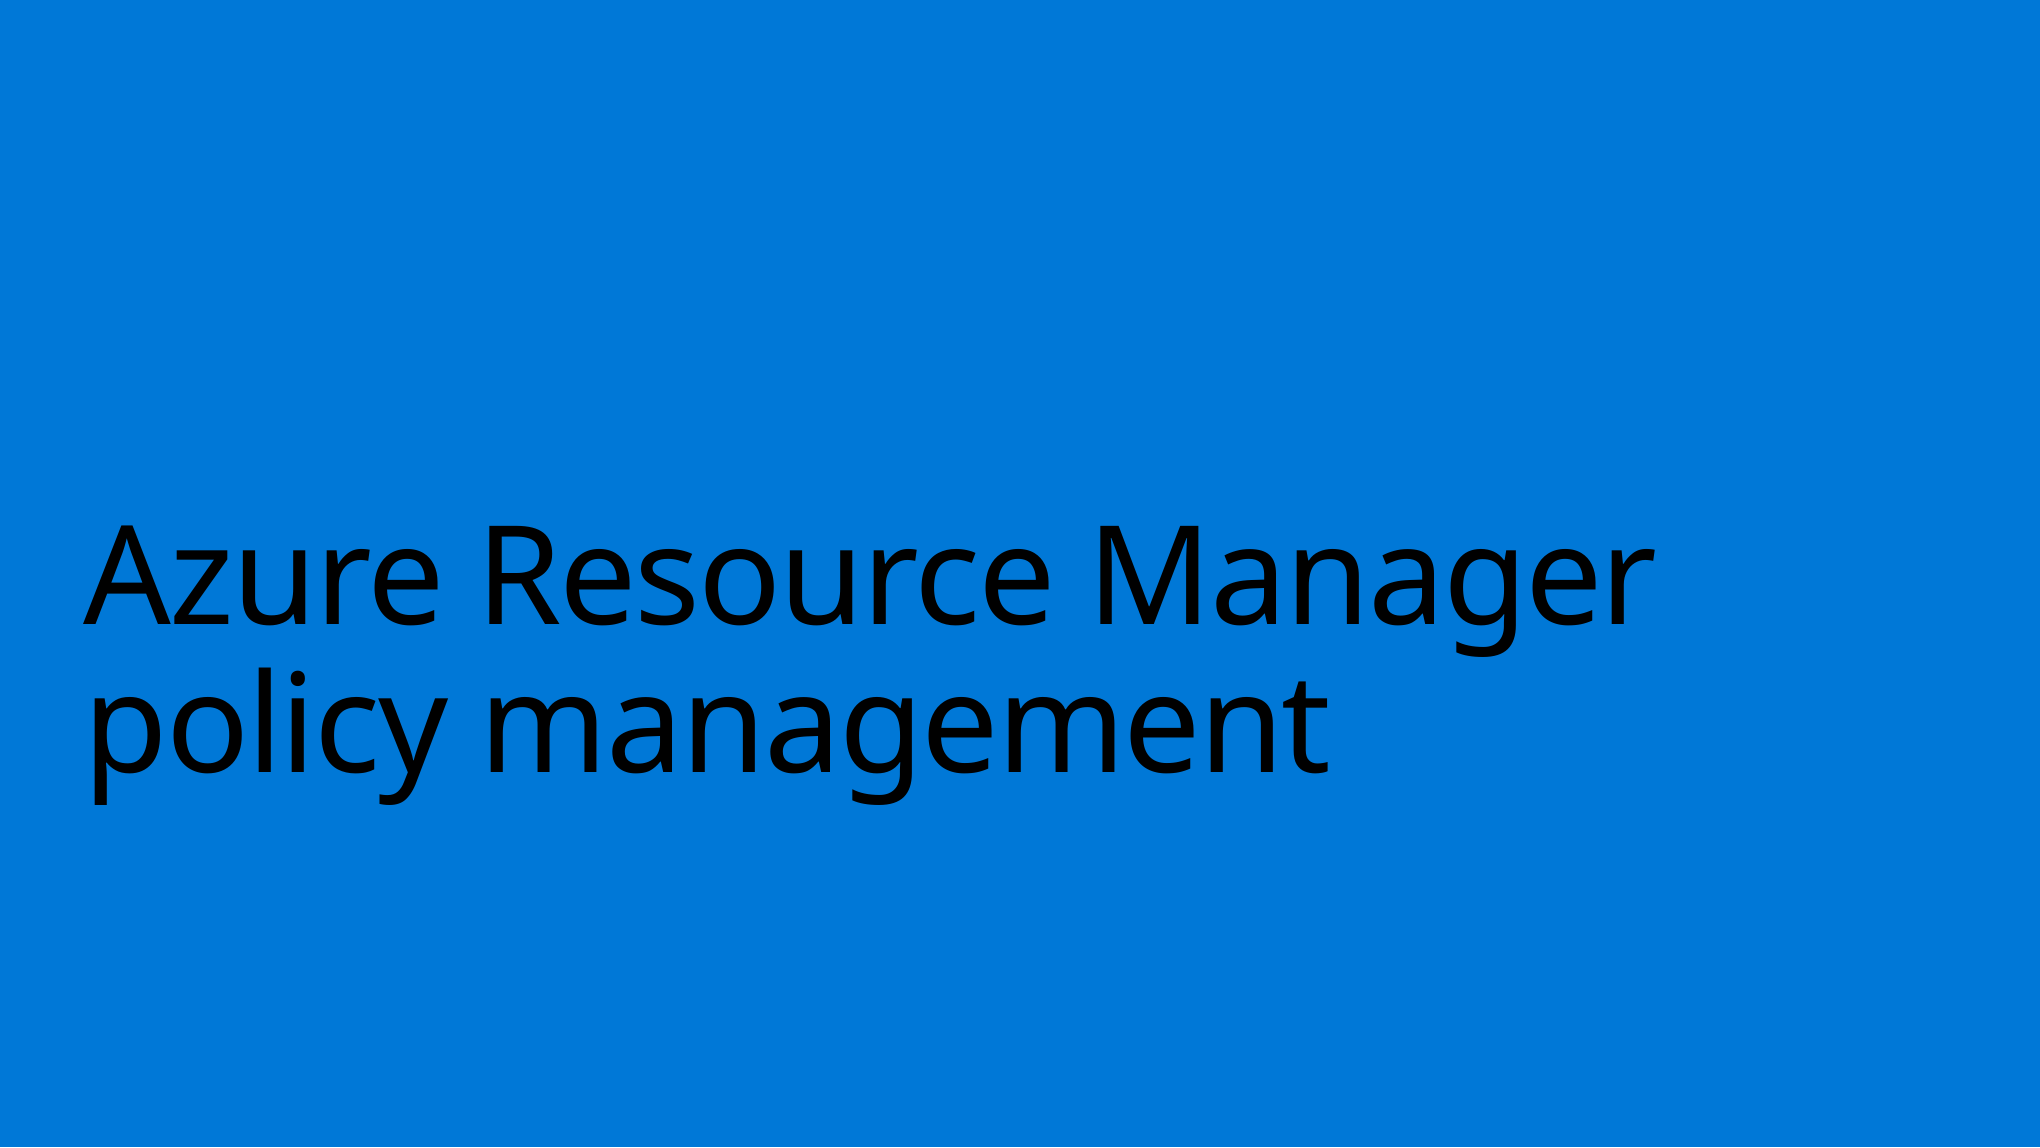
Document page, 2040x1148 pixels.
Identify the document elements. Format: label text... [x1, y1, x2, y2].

title Azure Resource Manager policy management [60, 490, 1764, 821]
